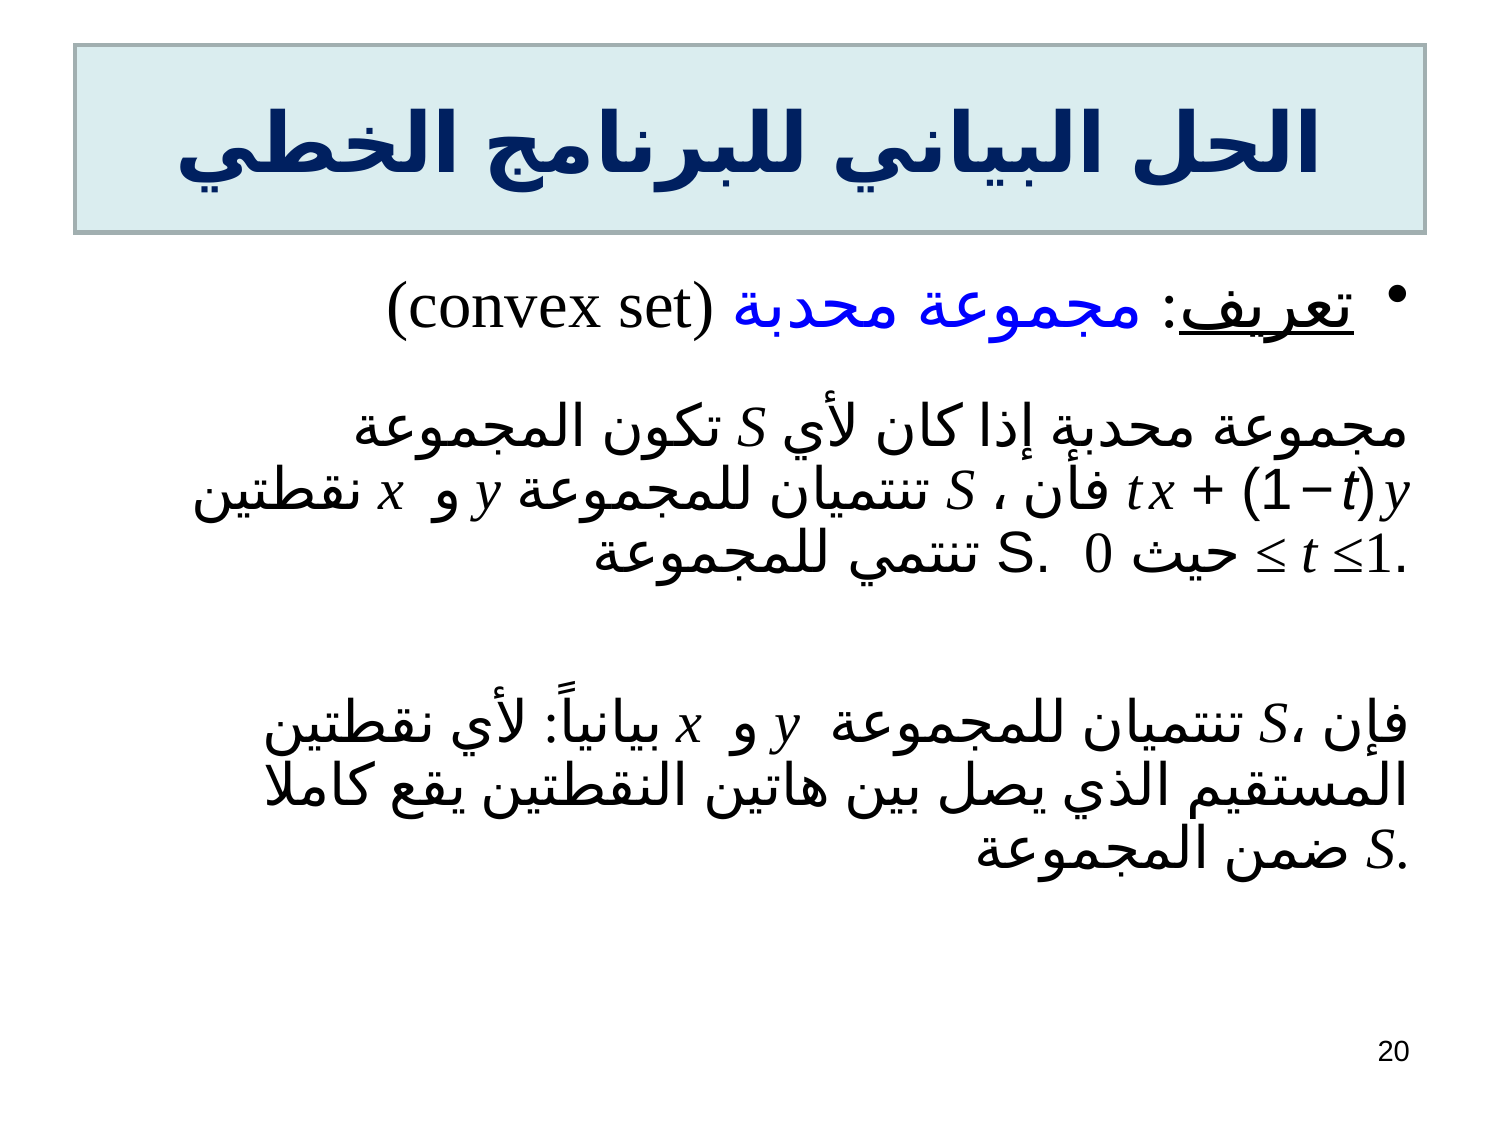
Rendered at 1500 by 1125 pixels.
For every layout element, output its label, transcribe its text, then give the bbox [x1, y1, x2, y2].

slide_number 20 [1074, 1024, 1426, 1103]
list تعريف: مجموعة محدبة (convex set) تكون المجموعة S مجموعة محدبة إذا كان لأي نقطتين x و y تنتميان للمجموعة S ، فأن t x + (1 − t) y تنتمي للمجموعة S. حيث 0 ≤ t ≤1. بيانياً: لأي نقطتين x و y تنتميان للمجموعة S، فإن المستقيم الذي يصل بين هاتين النقطتين يقع كاملا ضمن المجموعة S. [41, 262, 1426, 1001]
title الحل البياني للبرنامج الخطي [73, 43, 1427, 235]
